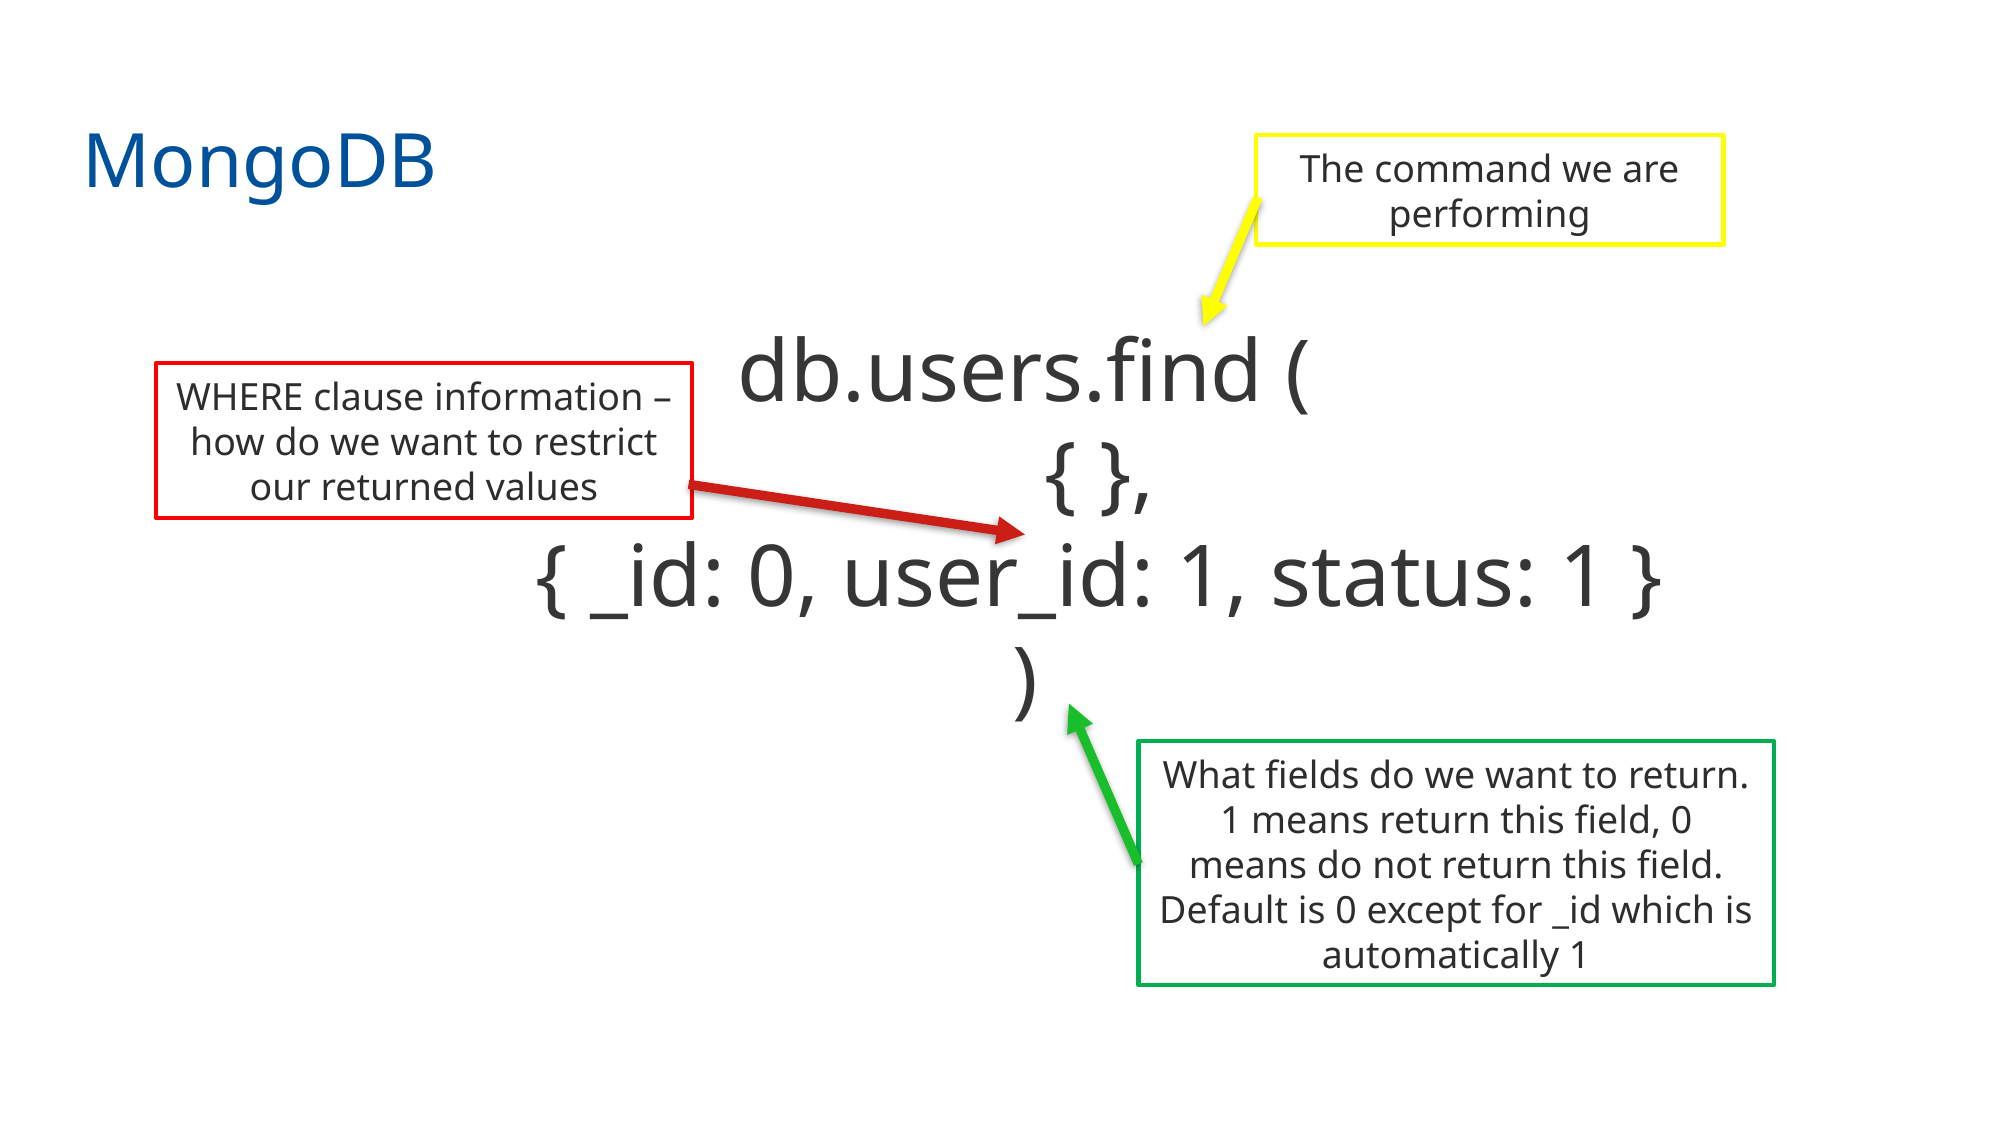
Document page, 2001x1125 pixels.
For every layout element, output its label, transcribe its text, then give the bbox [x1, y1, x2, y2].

text_box MongoDB [67, 20, 1565, 210]
text_box db.users.find ( { }, { _id: 0, user_id: 1, status: 1 } ) [83, 306, 1967, 1032]
text_box What fields do we want to return. 1 means return this field, 0 means do not return this field. Default is 0 except for _id which is automatically 1 [1136, 739, 1776, 987]
text_box The command we are performing [1254, 133, 1726, 247]
text_box [688, 482, 1025, 539]
text_box WHERE clause information – how do we want to restrict our returned values [154, 361, 694, 520]
text_box [1068, 703, 1141, 865]
text_box [1202, 196, 1260, 326]
